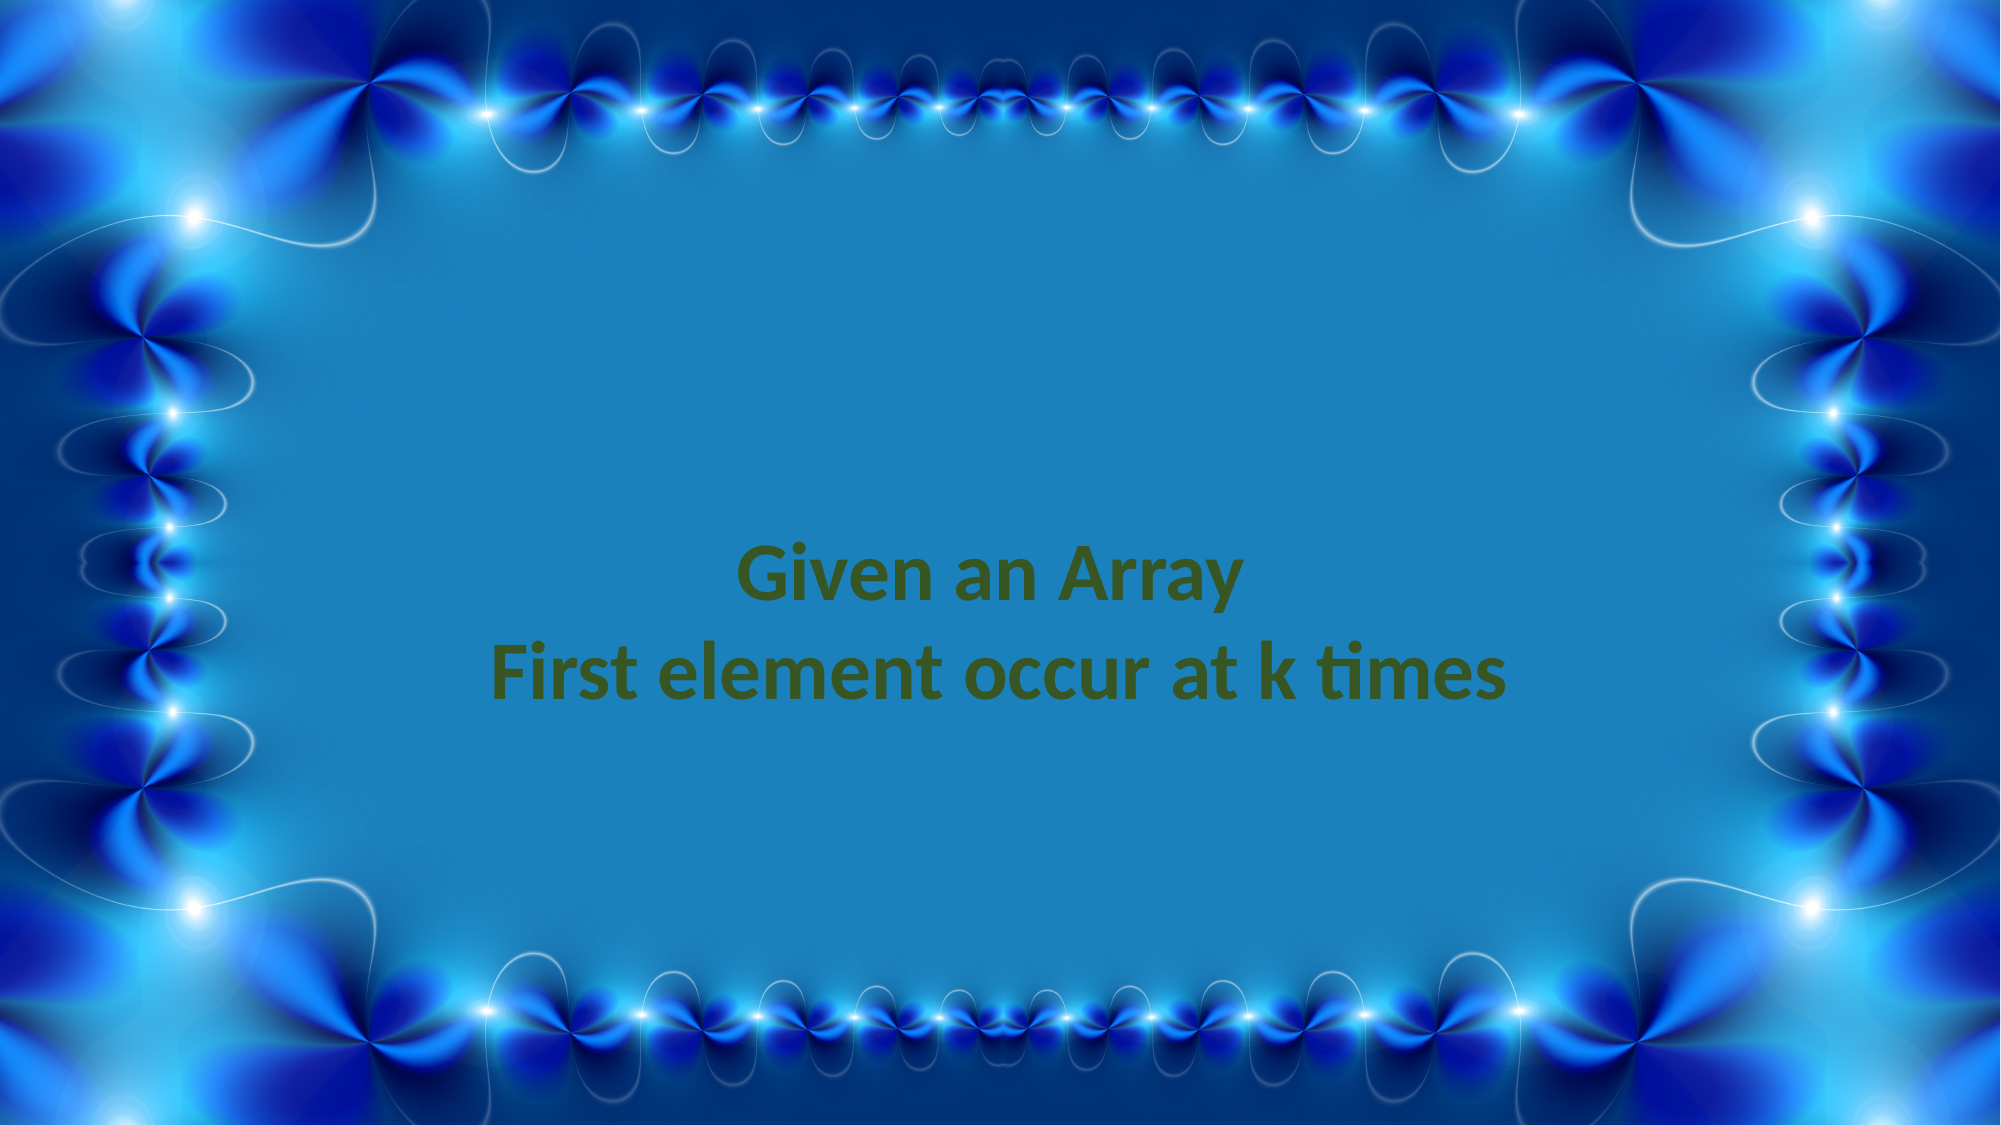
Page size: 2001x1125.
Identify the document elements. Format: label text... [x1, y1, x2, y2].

picture [0, 0, 2001, 1125]
text_box Given an Array First element occur at k times [100, 509, 1900, 725]
